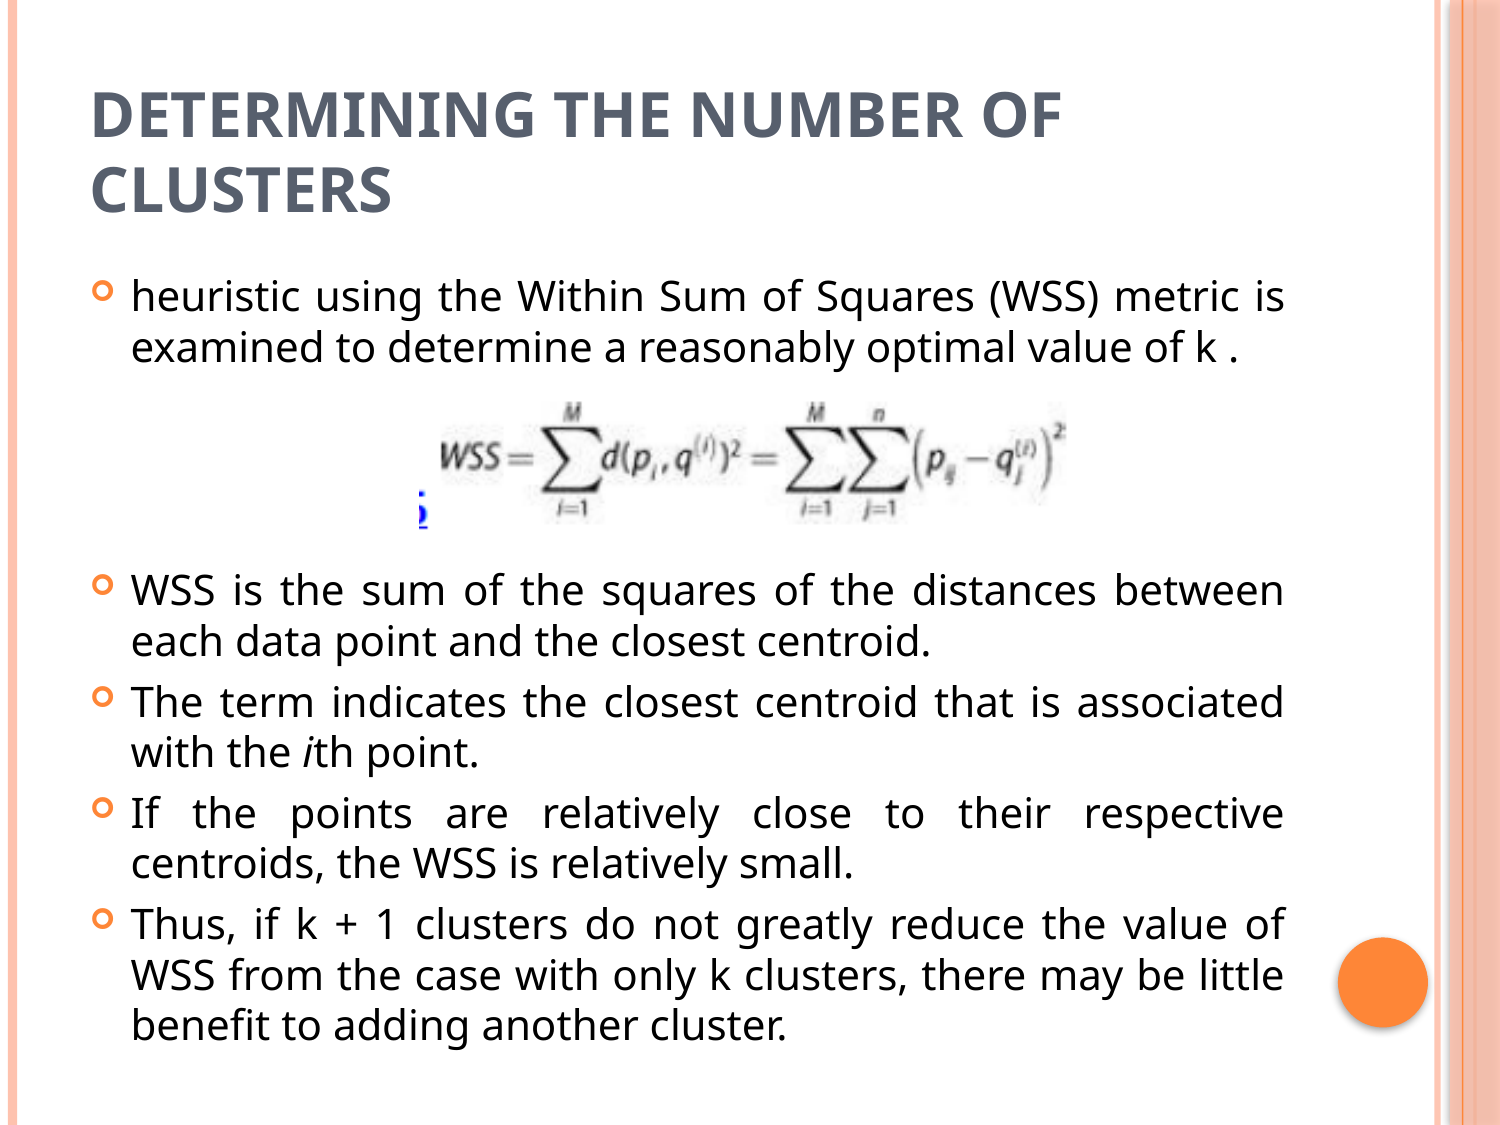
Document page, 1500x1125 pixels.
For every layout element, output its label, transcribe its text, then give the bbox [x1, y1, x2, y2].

picture [418, 383, 1132, 564]
list heuristic using the Within Sum of Squares (WSS) metric is examined to determine a reasonably optimal value of k . WSS is the sum of the squares of the distances between each data point and the closest centroid. The term indicates the closest centroid that is associated with the ith point. If the points are relatively close to their respective centroids, the WSS is relatively small. Thus, if k + 1 clusters do not greatly reduce the value of WSS from the case with only k clusters, there may be little benefit to adding another cluster. [75, 262, 1300, 1062]
title Determining the Number of Clusters [75, 45, 1300, 233]
